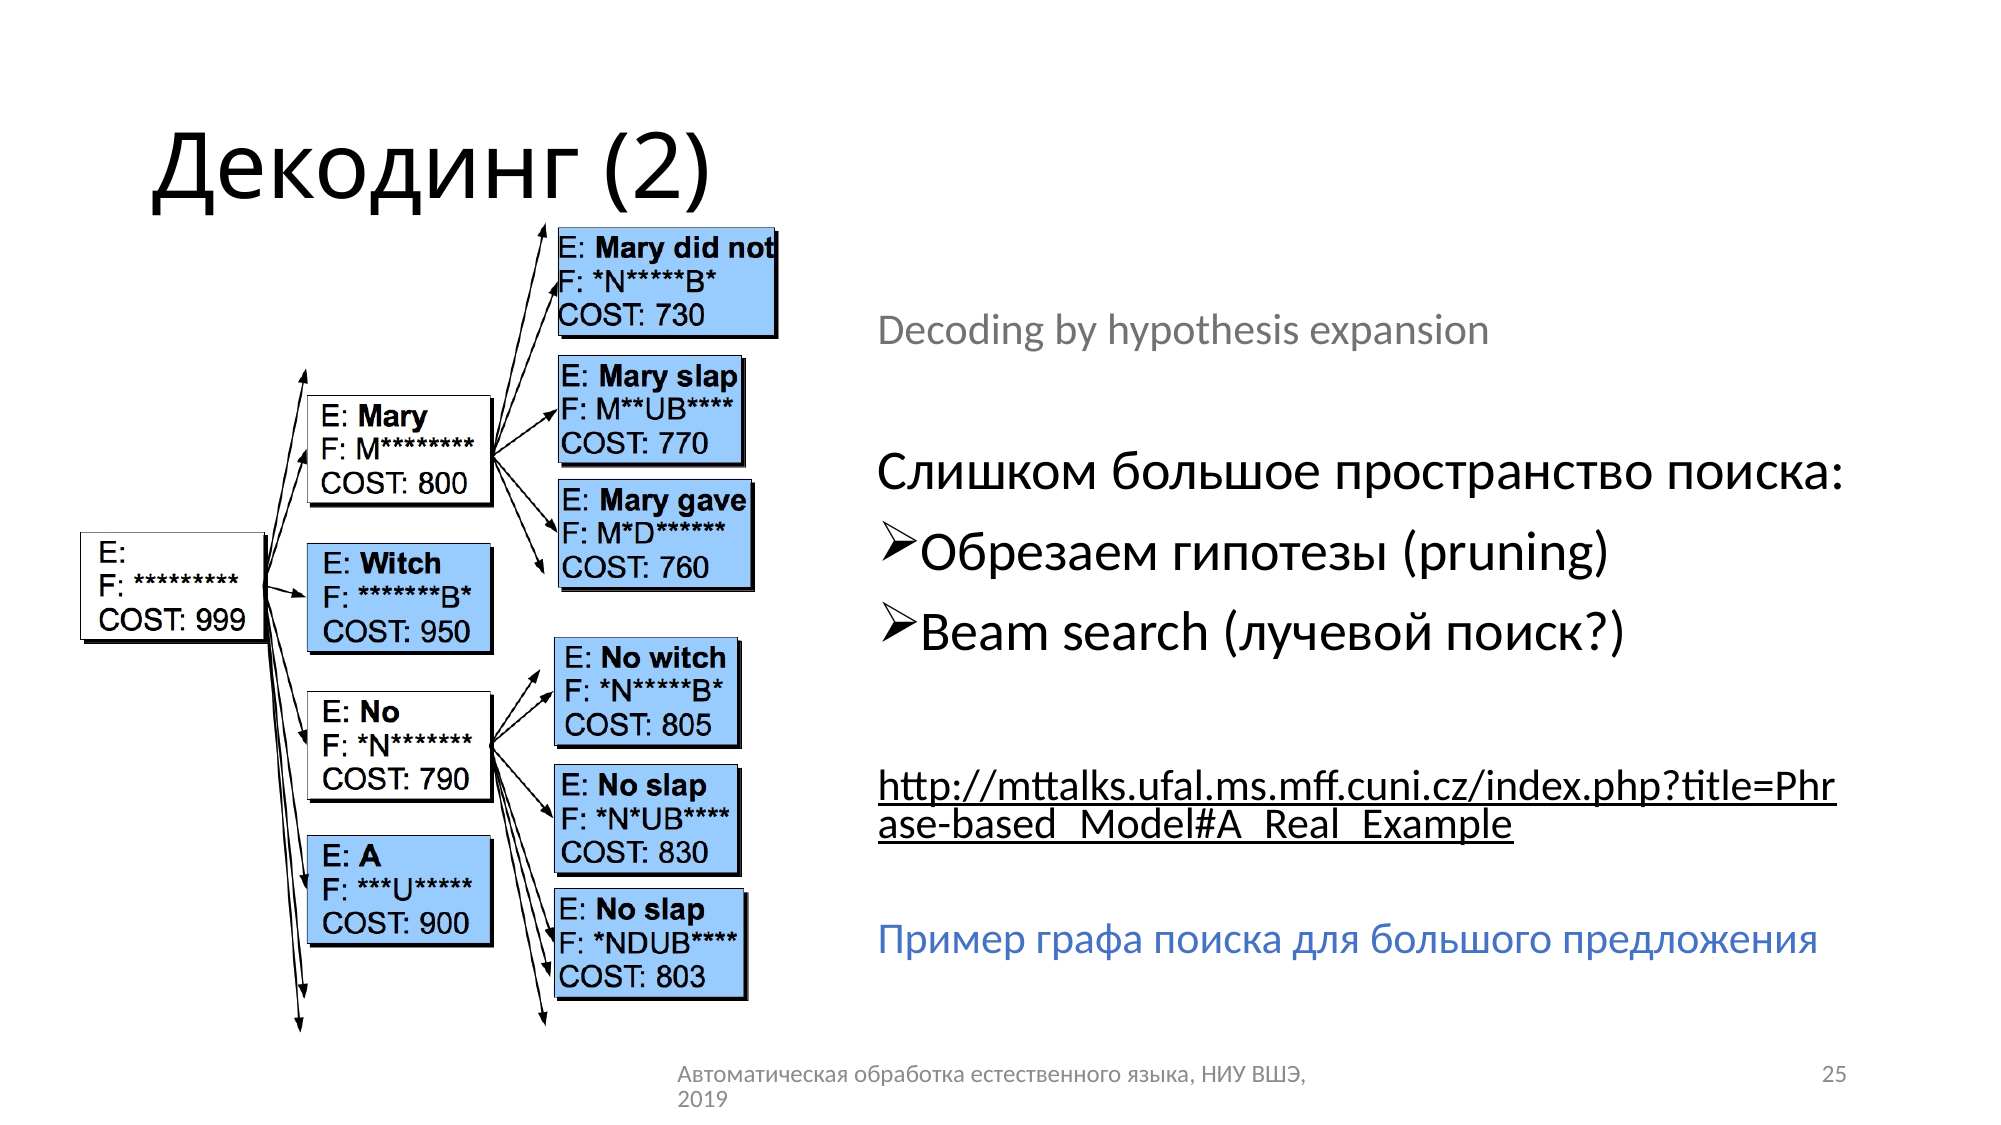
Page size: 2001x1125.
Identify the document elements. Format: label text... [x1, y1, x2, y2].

picture [80, 222, 779, 1033]
footer Автоматическая обработка естественного языка, НИУ ВШЭ, 2019 [662, 1042, 1338, 1103]
list Decoding by hypothesis expansion Слишком большое пространство поиска: Обрезаем гипотезы (pruning) Beam search (лучевой поиск?) http://mttalks.ufal.ms.mff.cuni.cz/index.php?title=Phrase-based_Model#A_Real_Example Пример графа поиска для большого предложения [862, 299, 1863, 1014]
slide_number 25 [1412, 1042, 1863, 1103]
title Декодинг (2) [137, 59, 1863, 278]
